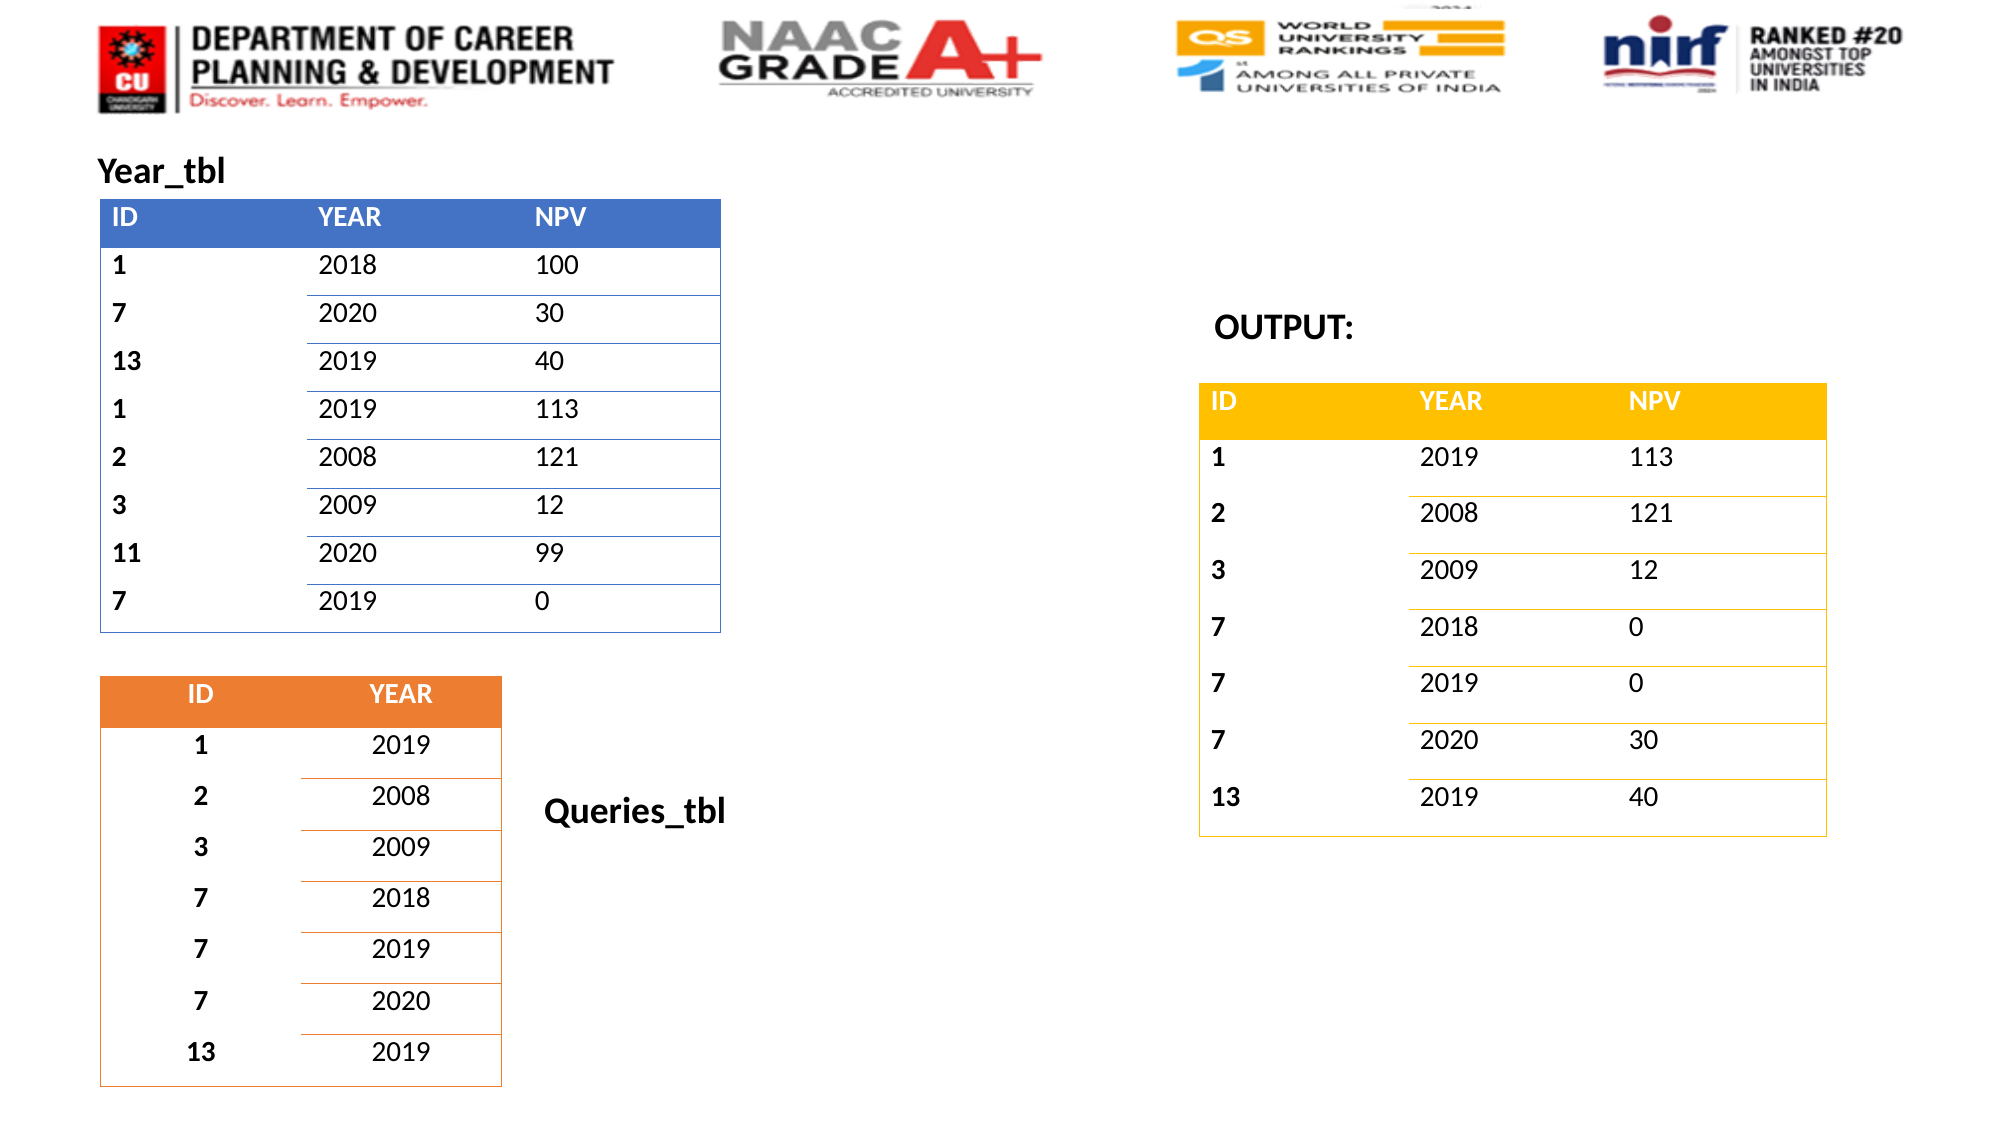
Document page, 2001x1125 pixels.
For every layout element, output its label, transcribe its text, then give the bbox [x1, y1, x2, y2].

table_cell 2020 [301, 984, 501, 1034]
table_cell 2008 [301, 779, 501, 830]
table_cell 1 [1200, 440, 1409, 496]
table_cell 113 [1618, 440, 1826, 496]
table_cell 0 [524, 585, 720, 632]
table_cell 2009 [301, 831, 501, 881]
table_header YEAR [1409, 384, 1618, 439]
table_cell 7 [1200, 666, 1409, 723]
table_cell 13 [101, 344, 307, 392]
table_cell 99 [524, 537, 720, 584]
table_cell 2008 [307, 440, 524, 488]
table_cell 2020 [1409, 724, 1618, 779]
picture [61, 3, 1919, 135]
table_header YEAR [301, 677, 501, 727]
table_cell 2009 [1409, 554, 1618, 609]
table_cell 2009 [307, 489, 524, 536]
table_cell 40 [1618, 780, 1826, 836]
table_cell 2019 [307, 344, 524, 391]
table_cell 2019 [301, 1035, 501, 1086]
table_cell 121 [524, 440, 720, 488]
table_cell 40 [524, 344, 720, 391]
table_cell 7 [1200, 723, 1409, 780]
table_cell 30 [1618, 724, 1826, 779]
table_cell 2 [101, 779, 301, 830]
table_cell 13 [1200, 780, 1409, 836]
table_cell 7 [101, 296, 307, 344]
table_cell 13 [101, 1035, 301, 1086]
table_cell 121 [1618, 497, 1826, 553]
table_header ID [101, 200, 307, 248]
text_box OUTPUT: [1199, 294, 1581, 355]
table_cell 1 [101, 728, 301, 779]
table_cell 7 [101, 932, 301, 984]
table_cell 12 [524, 489, 720, 536]
table_cell 12 [1618, 554, 1826, 609]
table_cell 2019 [307, 392, 524, 439]
table_cell 1 [101, 392, 307, 440]
table_cell 11 [101, 536, 307, 584]
table_cell 2019 [301, 728, 501, 778]
table_cell 3 [1200, 553, 1409, 610]
table_cell 0 [1618, 610, 1826, 666]
table_header ID [101, 677, 301, 728]
table_cell 2018 [301, 882, 501, 932]
table_cell 2019 [1409, 440, 1618, 496]
table_cell 2019 [1409, 780, 1618, 836]
table_cell 1 [101, 248, 307, 296]
table_header YEAR [307, 200, 524, 247]
table_header ID [1200, 384, 1409, 440]
table_cell 0 [1618, 667, 1826, 723]
table_cell 7 [1200, 610, 1409, 666]
table_cell 2018 [307, 248, 524, 295]
table_cell 7 [101, 584, 307, 632]
table_cell 2 [101, 440, 307, 488]
table_cell 2019 [307, 585, 524, 632]
table_cell 30 [524, 296, 720, 343]
table_cell 2019 [301, 933, 501, 983]
table_cell 7 [101, 881, 301, 932]
text_box Queries_tbl [529, 778, 911, 839]
table_header NPV [1618, 384, 1826, 439]
table_cell 113 [524, 392, 720, 439]
table_cell 3 [101, 830, 301, 881]
table_cell 2 [1200, 496, 1409, 553]
table_cell 2020 [307, 537, 524, 584]
table_cell 100 [524, 248, 720, 295]
text_box Year_tbl [82, 138, 465, 199]
table_cell 2008 [1409, 497, 1618, 553]
table_cell 2020 [307, 296, 524, 343]
table_cell 2018 [1409, 610, 1618, 666]
table_cell 2019 [1409, 667, 1618, 723]
table_cell 7 [101, 984, 301, 1035]
table_header NPV [524, 200, 720, 247]
table_cell 3 [101, 488, 307, 536]
